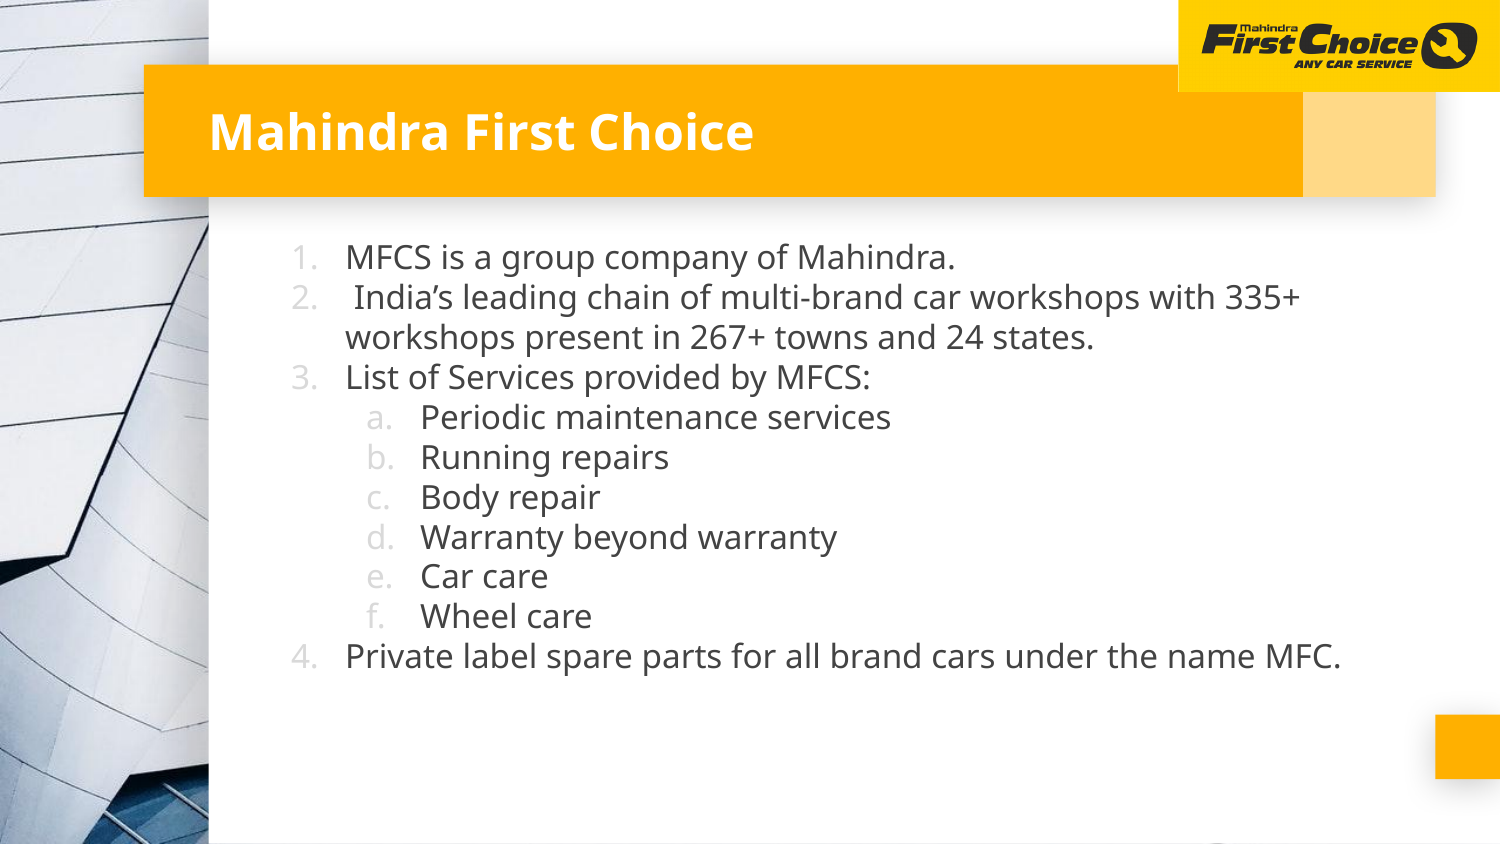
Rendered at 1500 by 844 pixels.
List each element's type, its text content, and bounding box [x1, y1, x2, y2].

picture [0, 0, 208, 844]
title Mahindra First Choice [193, 64, 1300, 197]
picture [1177, 0, 1500, 93]
list MFCS is a group company of Mahindra. India’s leading chain of multi-brand car workshops with 335+ workshops present in 267+ towns and 24 states. List of Services provided by MFCS: Periodic maintenance services Running repairs Body repair Warranty beyond warranty Car care Wheel care Private label spare parts for all brand cars under the name MFC. [255, 221, 1418, 704]
